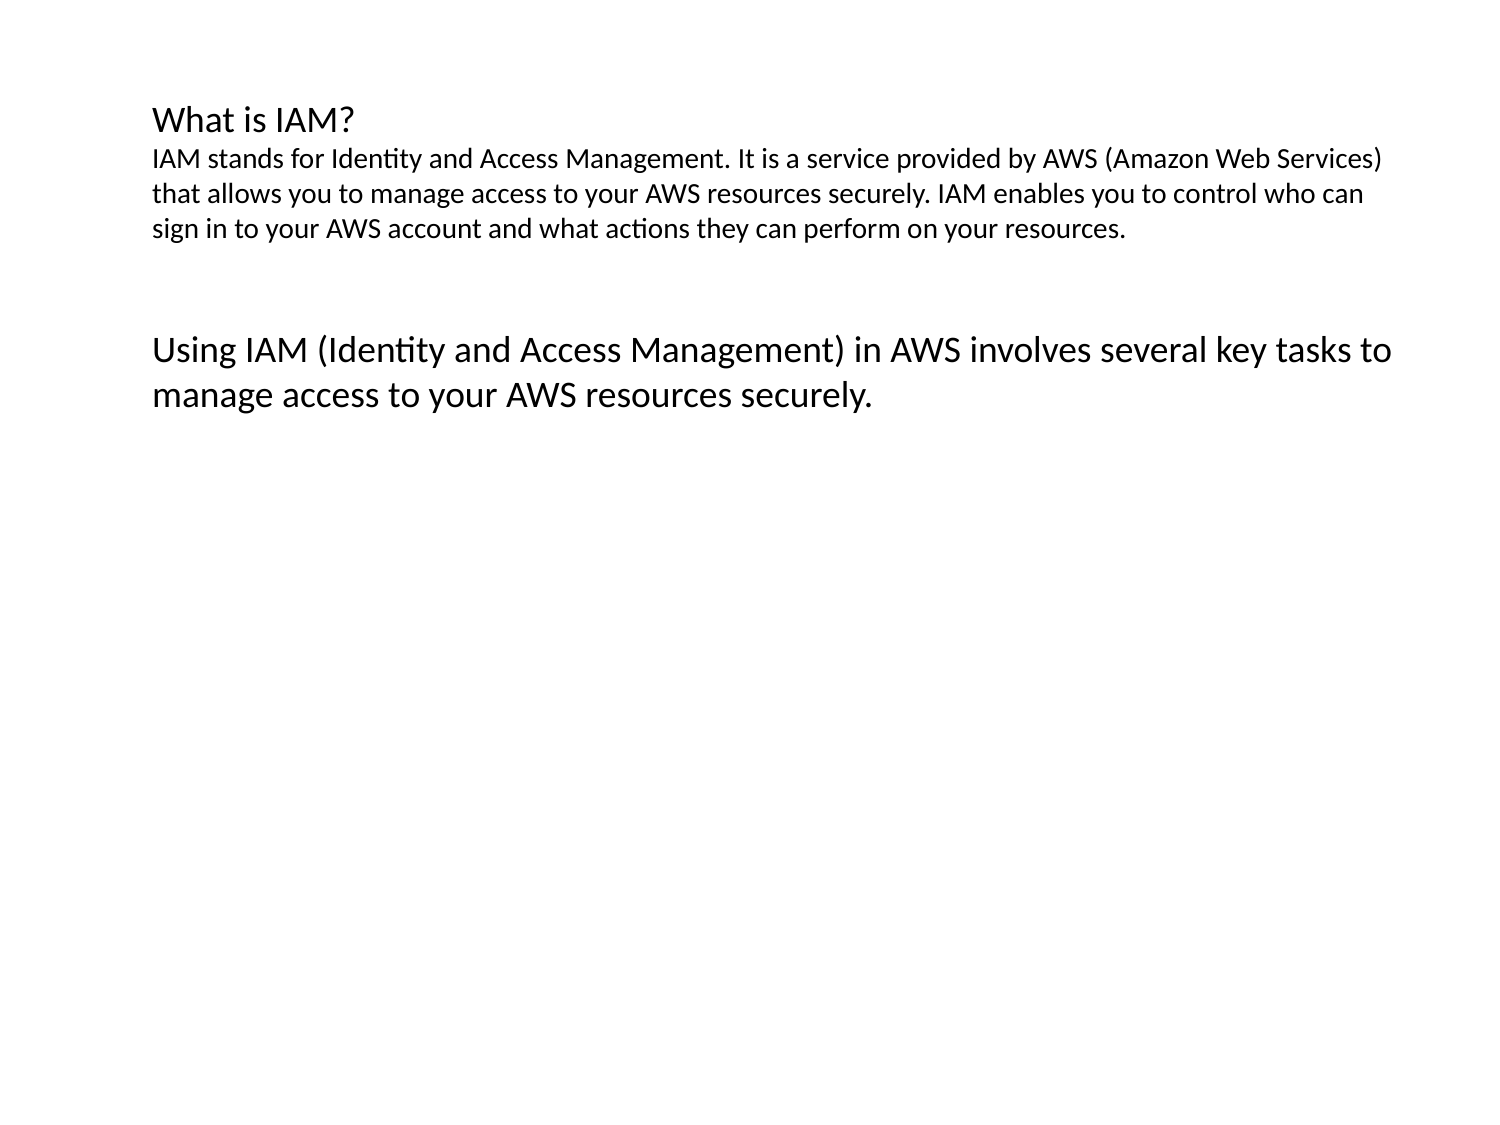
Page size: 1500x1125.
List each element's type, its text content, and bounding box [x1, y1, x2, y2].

text_box What is IAM? IAM stands for Identity and Access Management. It is a service provided by AWS (Amazon Web Services) that allows you to manage access to your AWS resources securely. IAM enables you to control who can sign in to your AWS account and what actions they can perform on your resources. Using IAM (Identity and Access Management) in AWS involves several key tasks to manage access to your AWS resources securely. [137, 87, 1413, 492]
